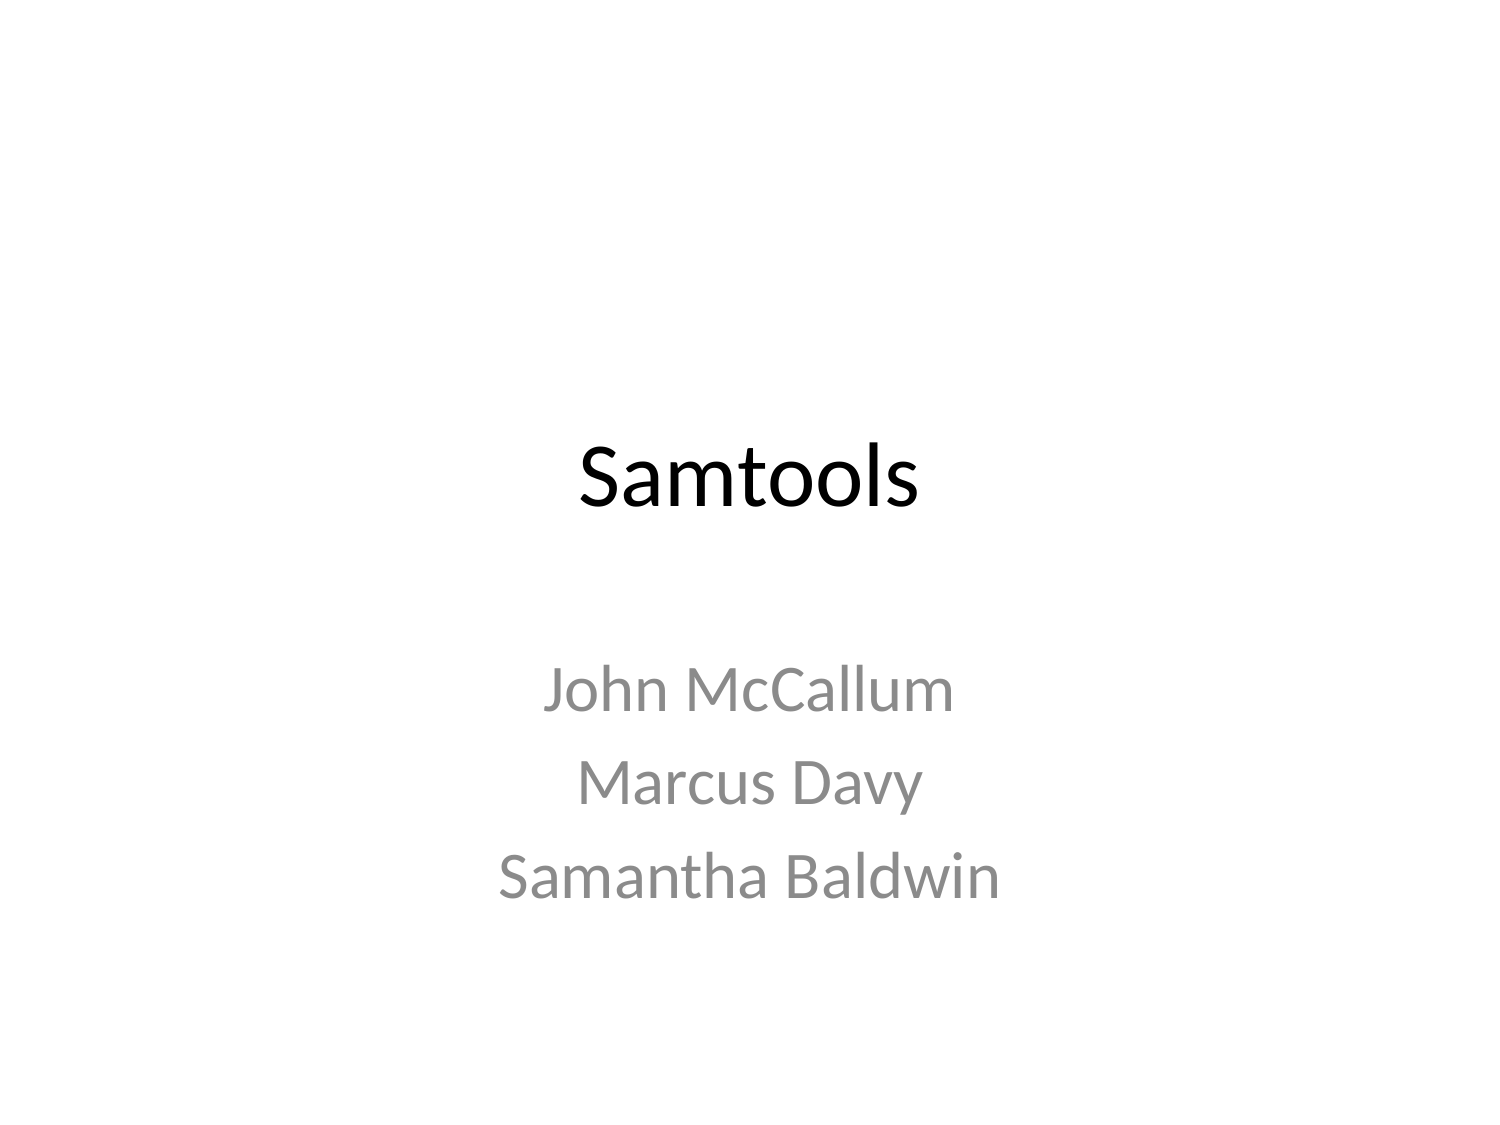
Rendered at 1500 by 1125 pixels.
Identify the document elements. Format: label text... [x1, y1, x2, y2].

title Samtools [112, 349, 1388, 591]
subtitle John McCallum Marcus Davy Samantha Baldwin [225, 637, 1275, 925]
